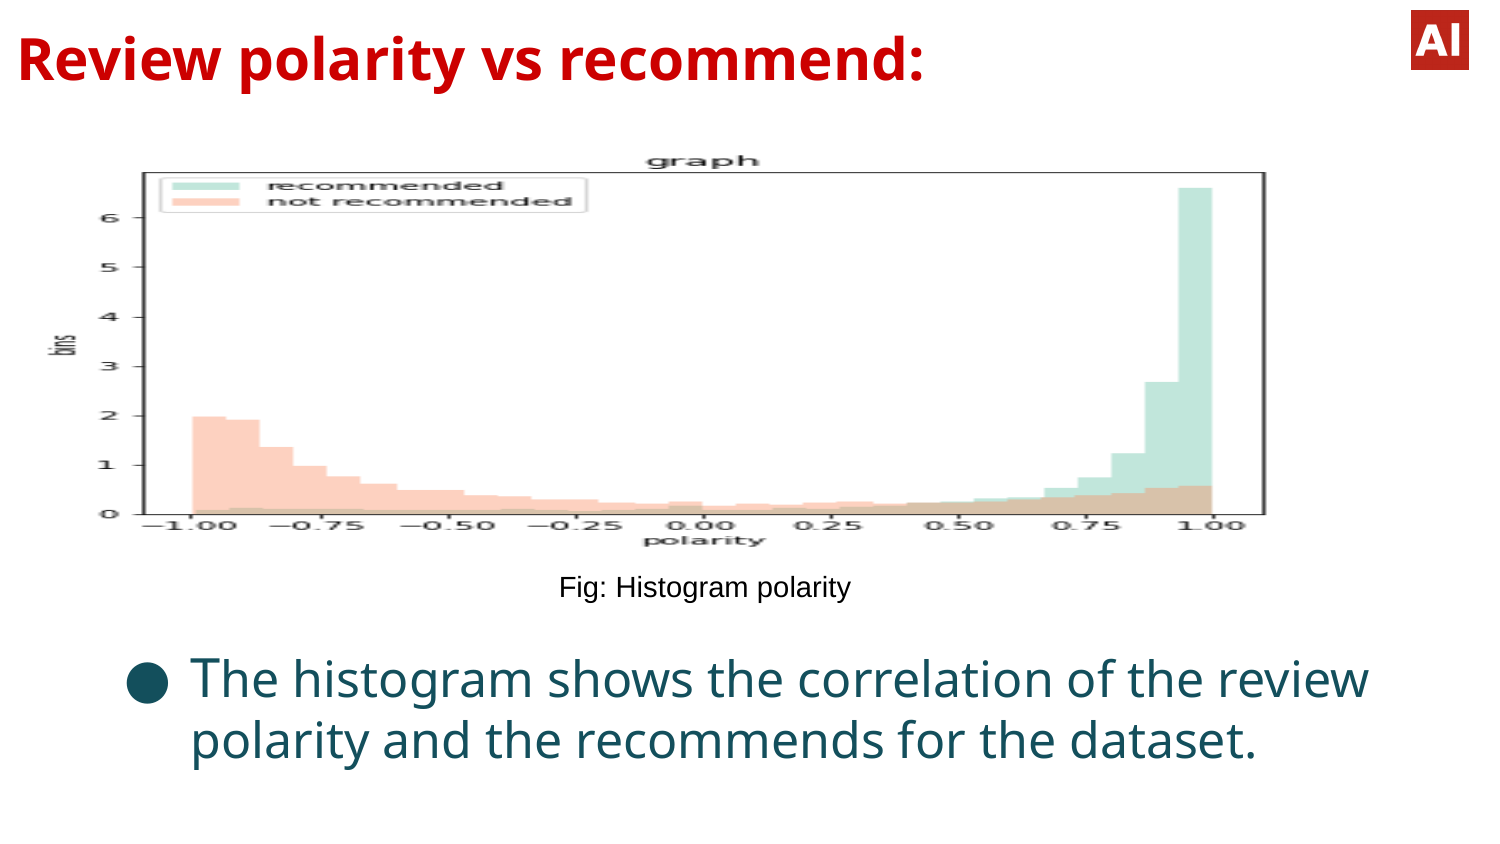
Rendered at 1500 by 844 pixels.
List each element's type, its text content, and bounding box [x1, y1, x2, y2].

picture [1411, 10, 1469, 70]
text_box Fig: Histogram polarity [543, 562, 1119, 619]
title Review polarity vs recommend: [1, 23, 1400, 108]
picture [26, 148, 1288, 554]
text_box The histogram shows the correlation of the review polarity and the recommends for the dataset. [100, 628, 1449, 784]
